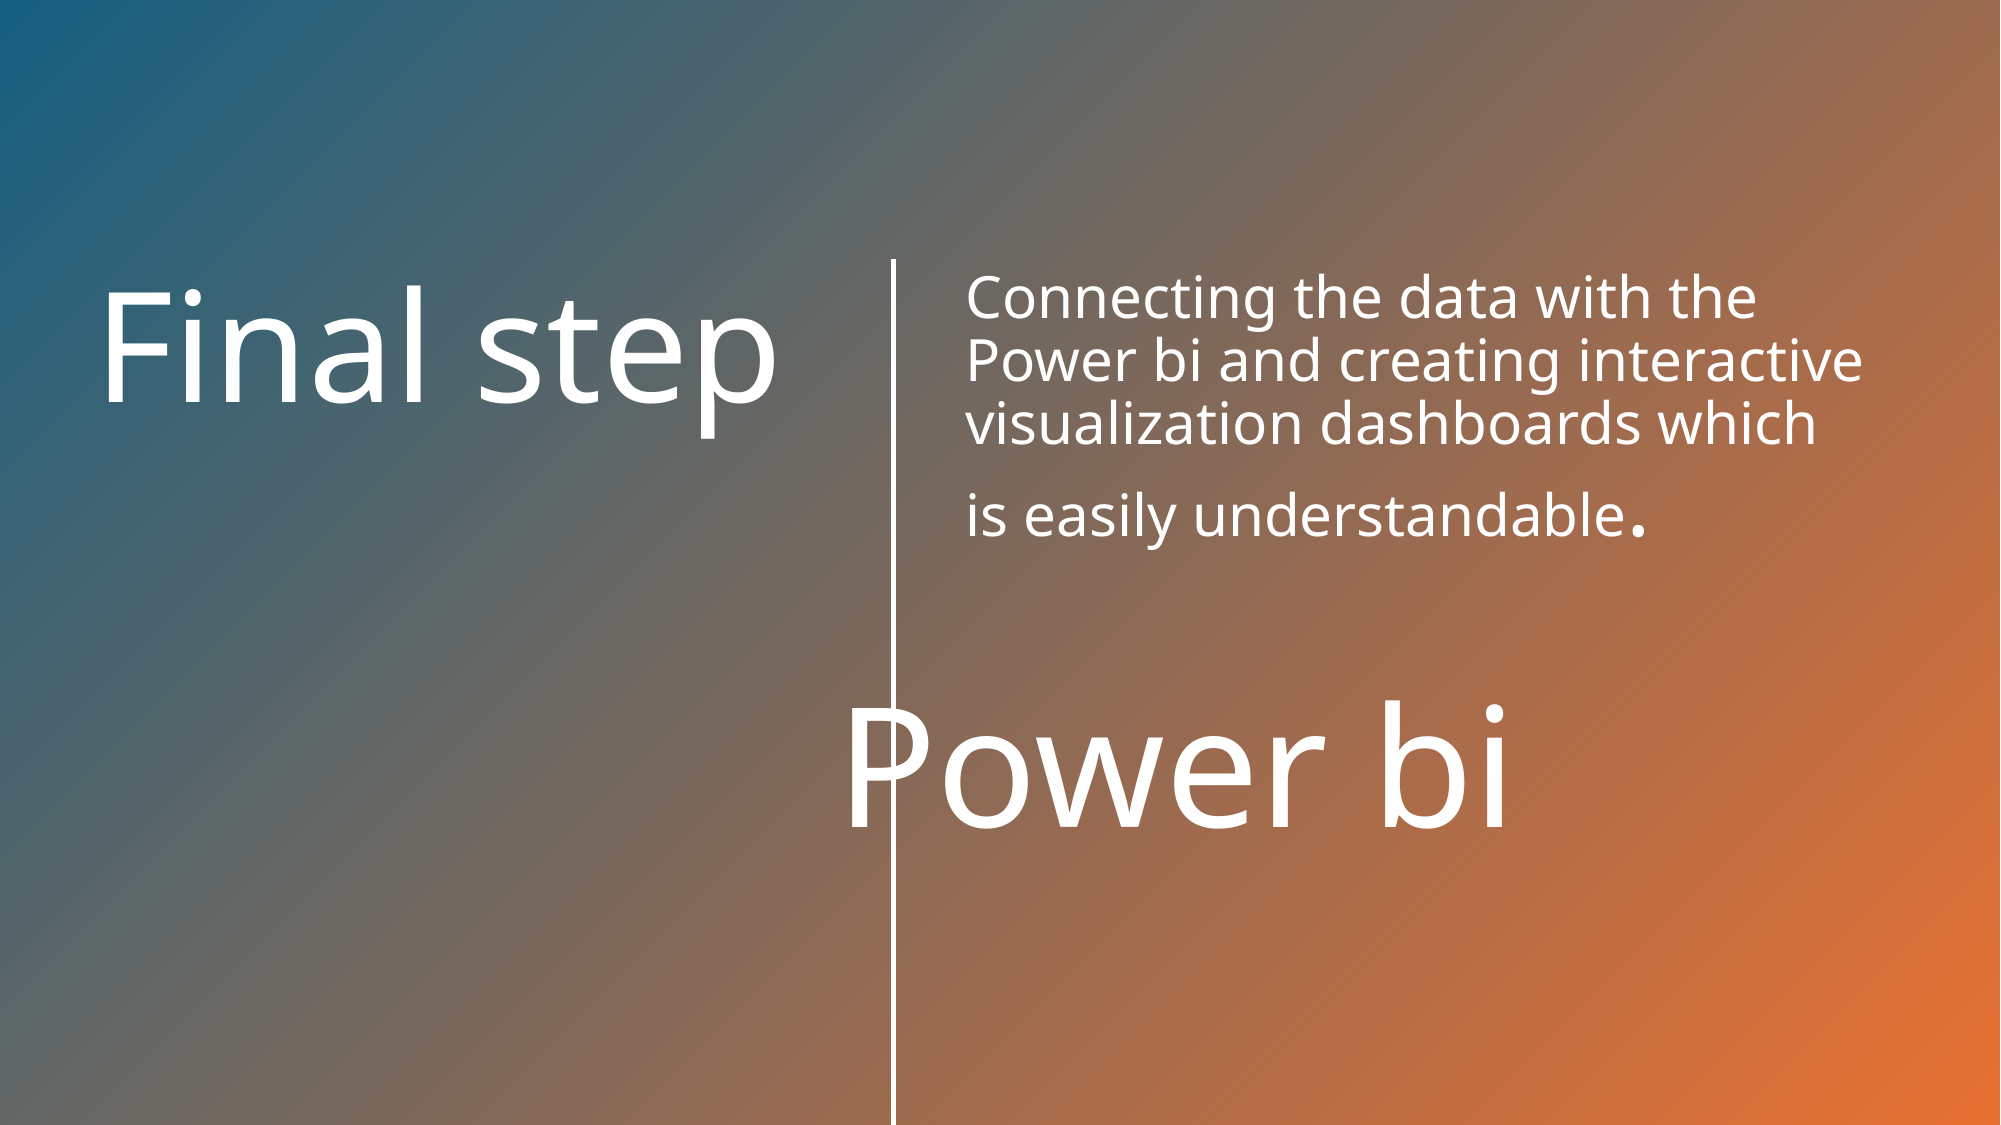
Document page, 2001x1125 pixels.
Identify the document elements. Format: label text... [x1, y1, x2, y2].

text_box Power bi [772, 675, 892, 1053]
text_box [0, 0, 2000, 1125]
list Connecting the data with the Power bi and creating interactive visualization dashboards which is easily understandable. [950, 260, 1881, 1097]
title Final step [39, 262, 799, 586]
text_box Power bi [895, 675, 1532, 1053]
